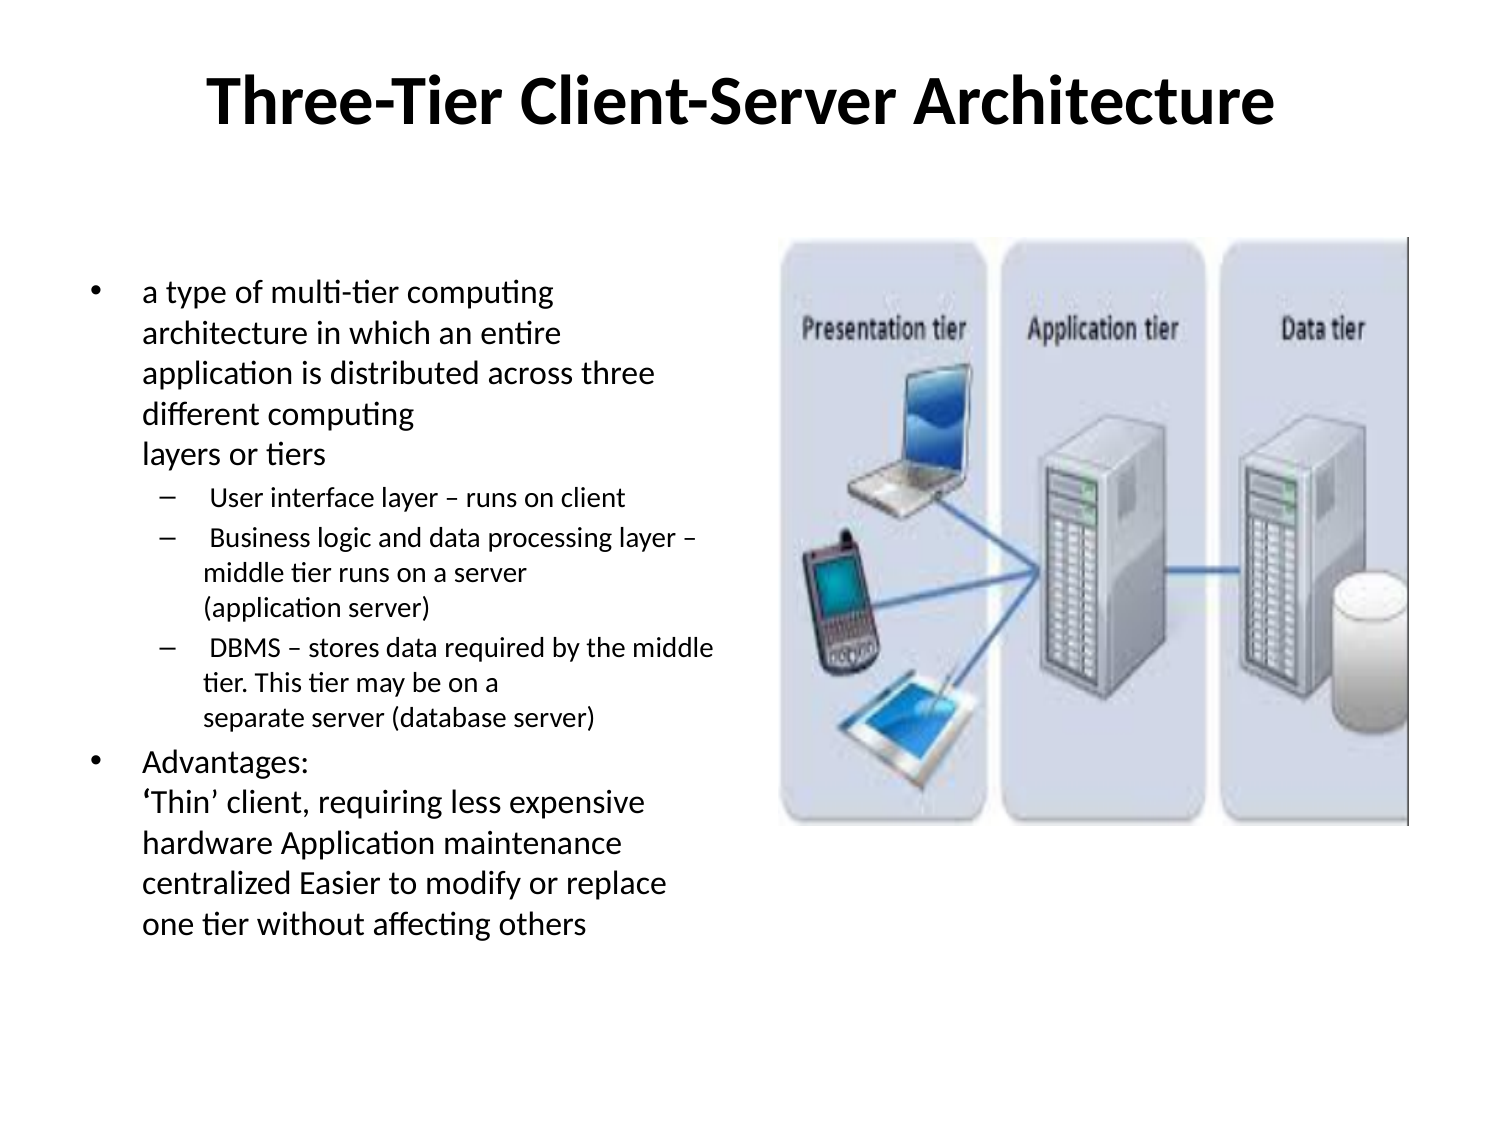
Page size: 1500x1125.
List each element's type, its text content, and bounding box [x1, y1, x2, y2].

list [778, 237, 1409, 826]
title Three-Tier Client-Server Architecture [75, 45, 1425, 233]
list a type of multi-tier computing architecture in which an entire application is distributed across three different computing layers or tiers User interface layer – runs on client Business logic and data processing layer – middle tier runs on a server (application server) DBMS – stores data required by the middle tier. This tier may be on a separate server (database server) Advantages: ‘Thin’ client, requiring less expensive hardware Application maintenance centralized Easier to modify or replace one tier without affecting others [75, 262, 738, 1005]
